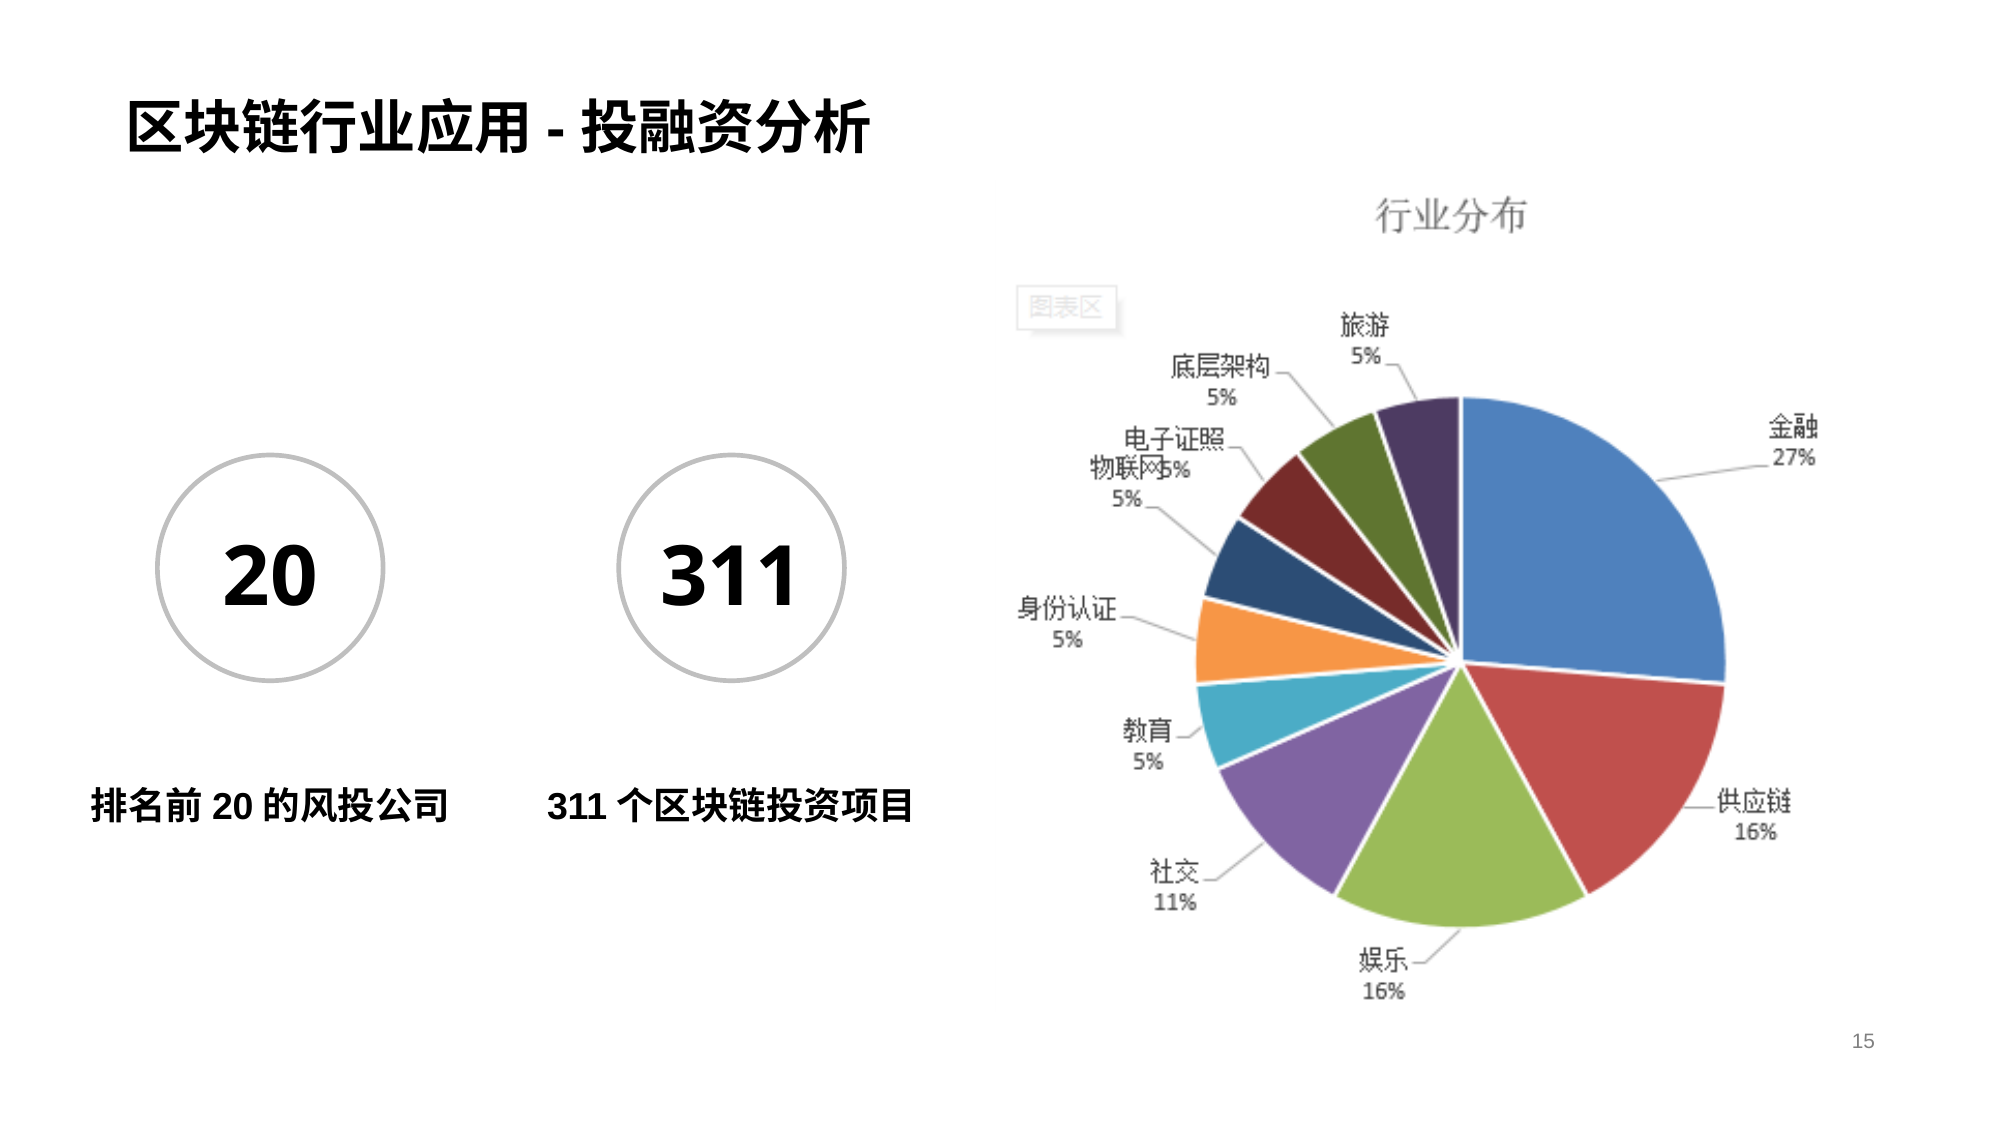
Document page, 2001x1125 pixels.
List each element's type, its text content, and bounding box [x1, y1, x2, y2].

slide_number 15 [1412, 1023, 1890, 1058]
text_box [0, 455, 429, 881]
picture [994, 180, 1890, 1012]
title 区块链行业应用-投融资分析 [109, 0, 1890, 169]
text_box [429, 455, 1035, 881]
